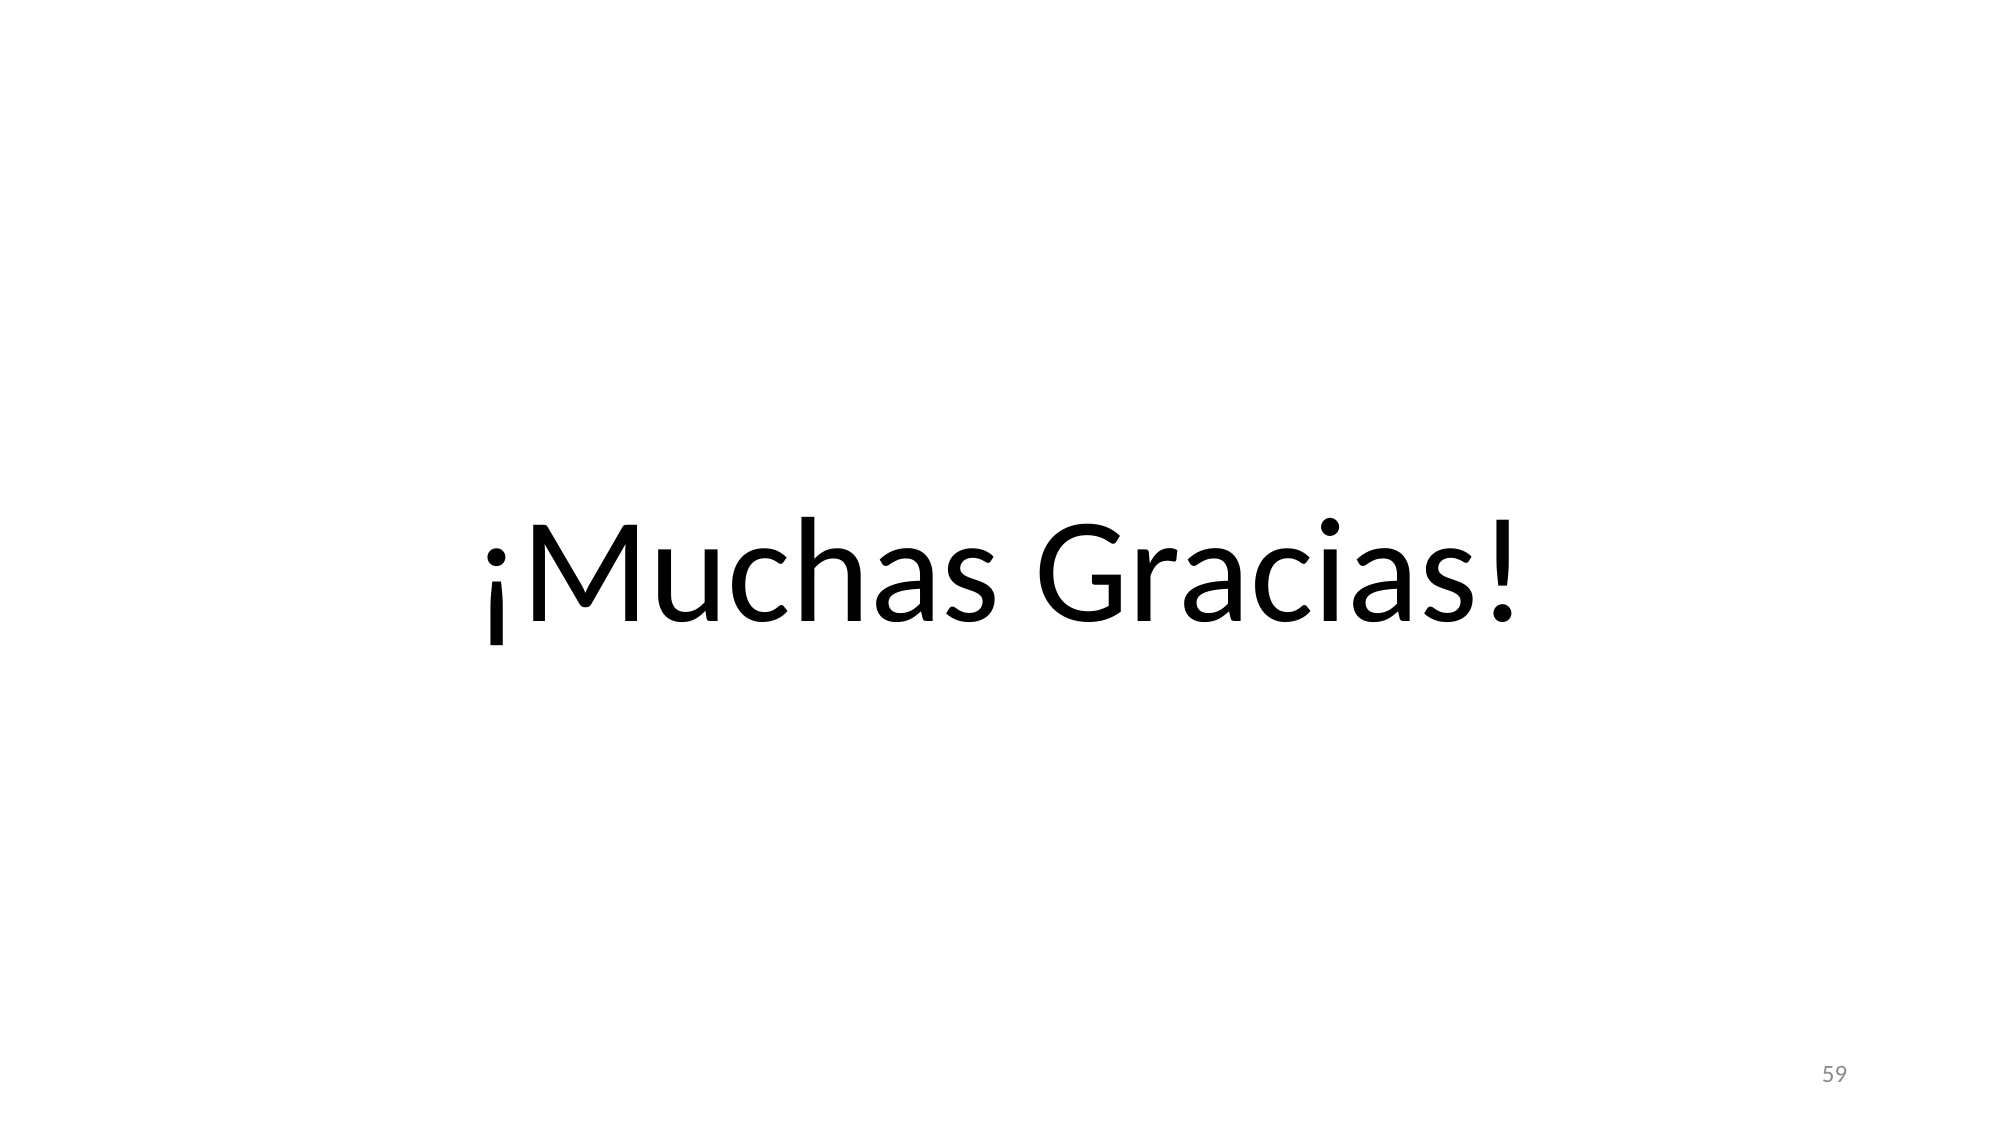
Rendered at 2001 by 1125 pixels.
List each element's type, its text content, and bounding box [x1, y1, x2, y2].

text_box ¡Muchas Gracias! [457, 463, 1543, 659]
slide_number 59 [1412, 1042, 1863, 1103]
